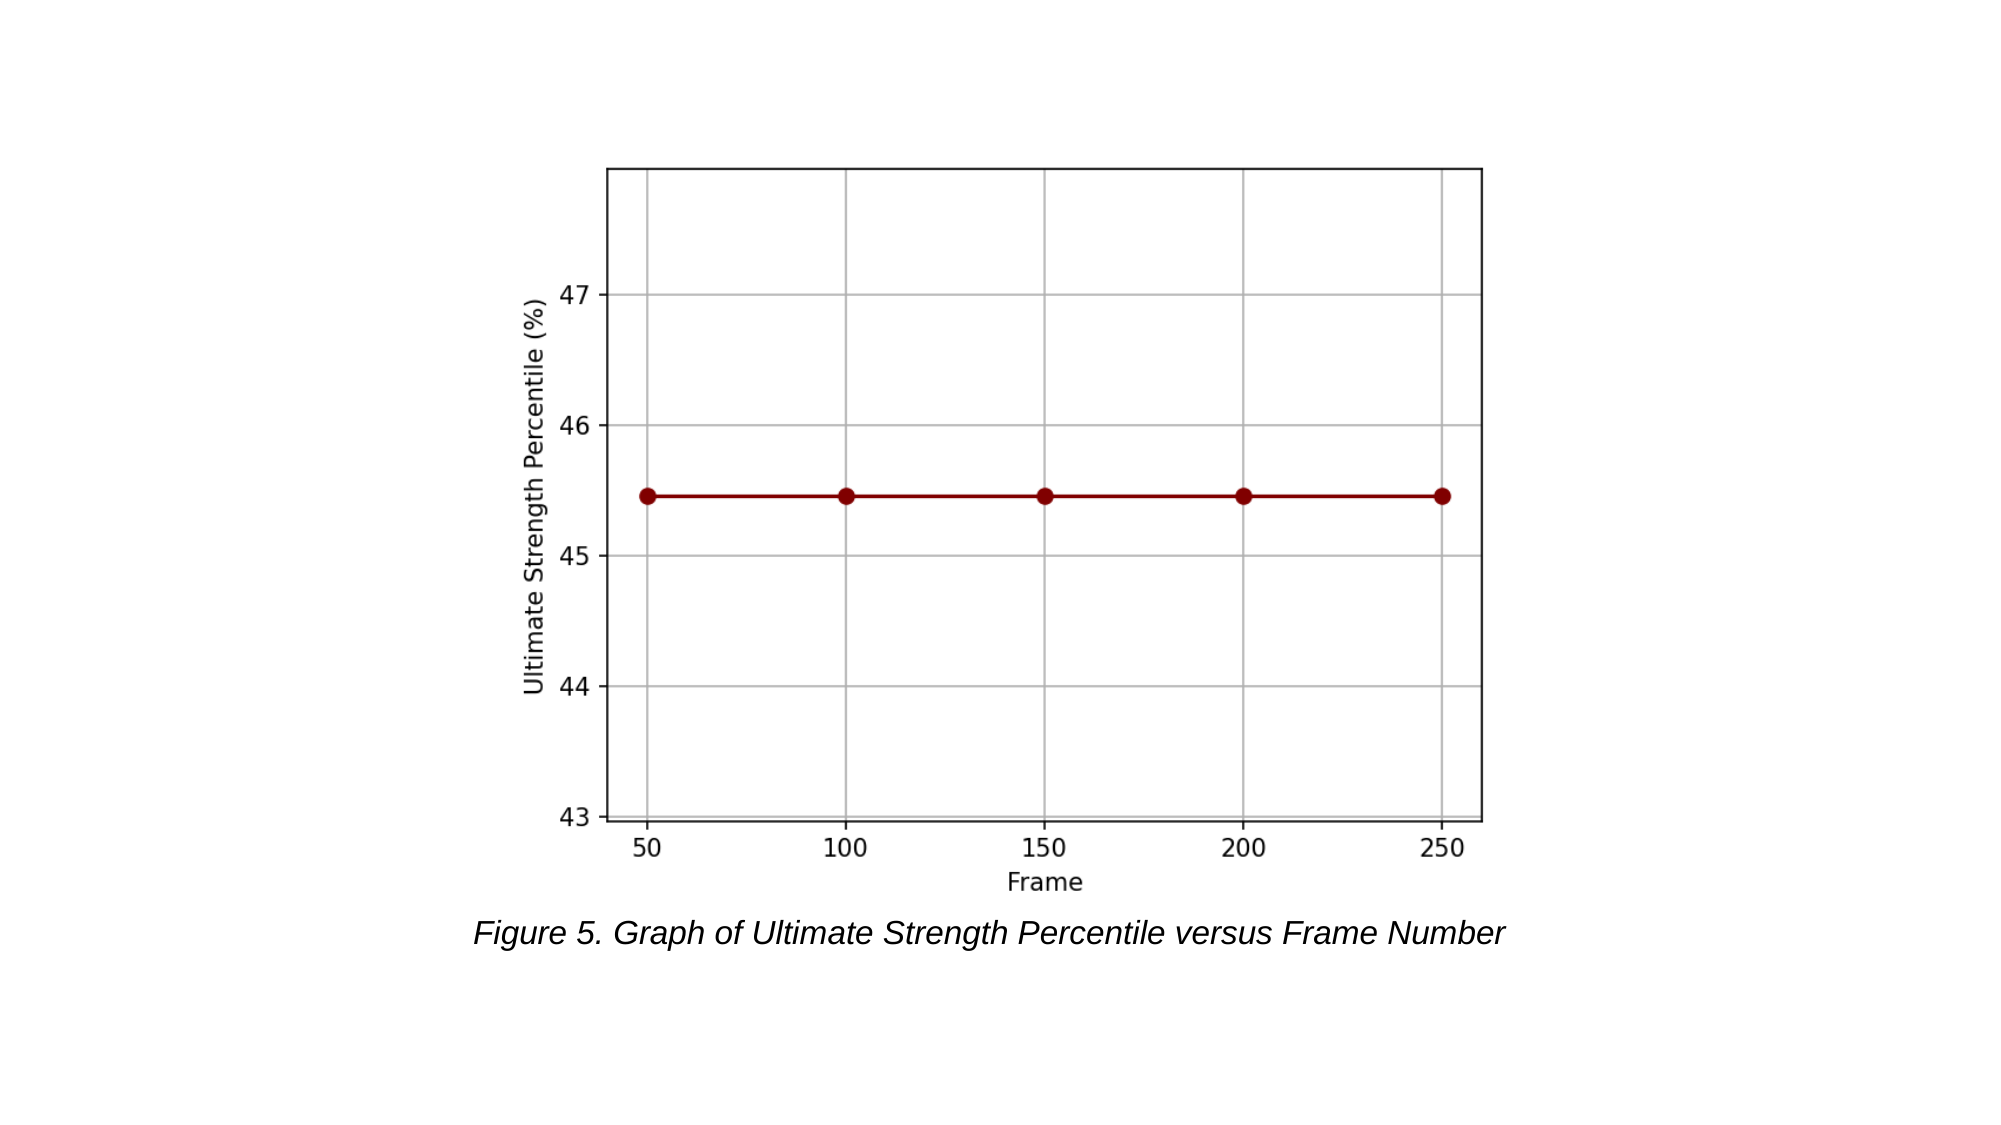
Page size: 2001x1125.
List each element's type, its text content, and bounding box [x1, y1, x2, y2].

text_box Figure 5. Graph of Ultimate Strength Percentile versus Frame Number [458, 904, 1542, 959]
picture [511, 149, 1489, 905]
